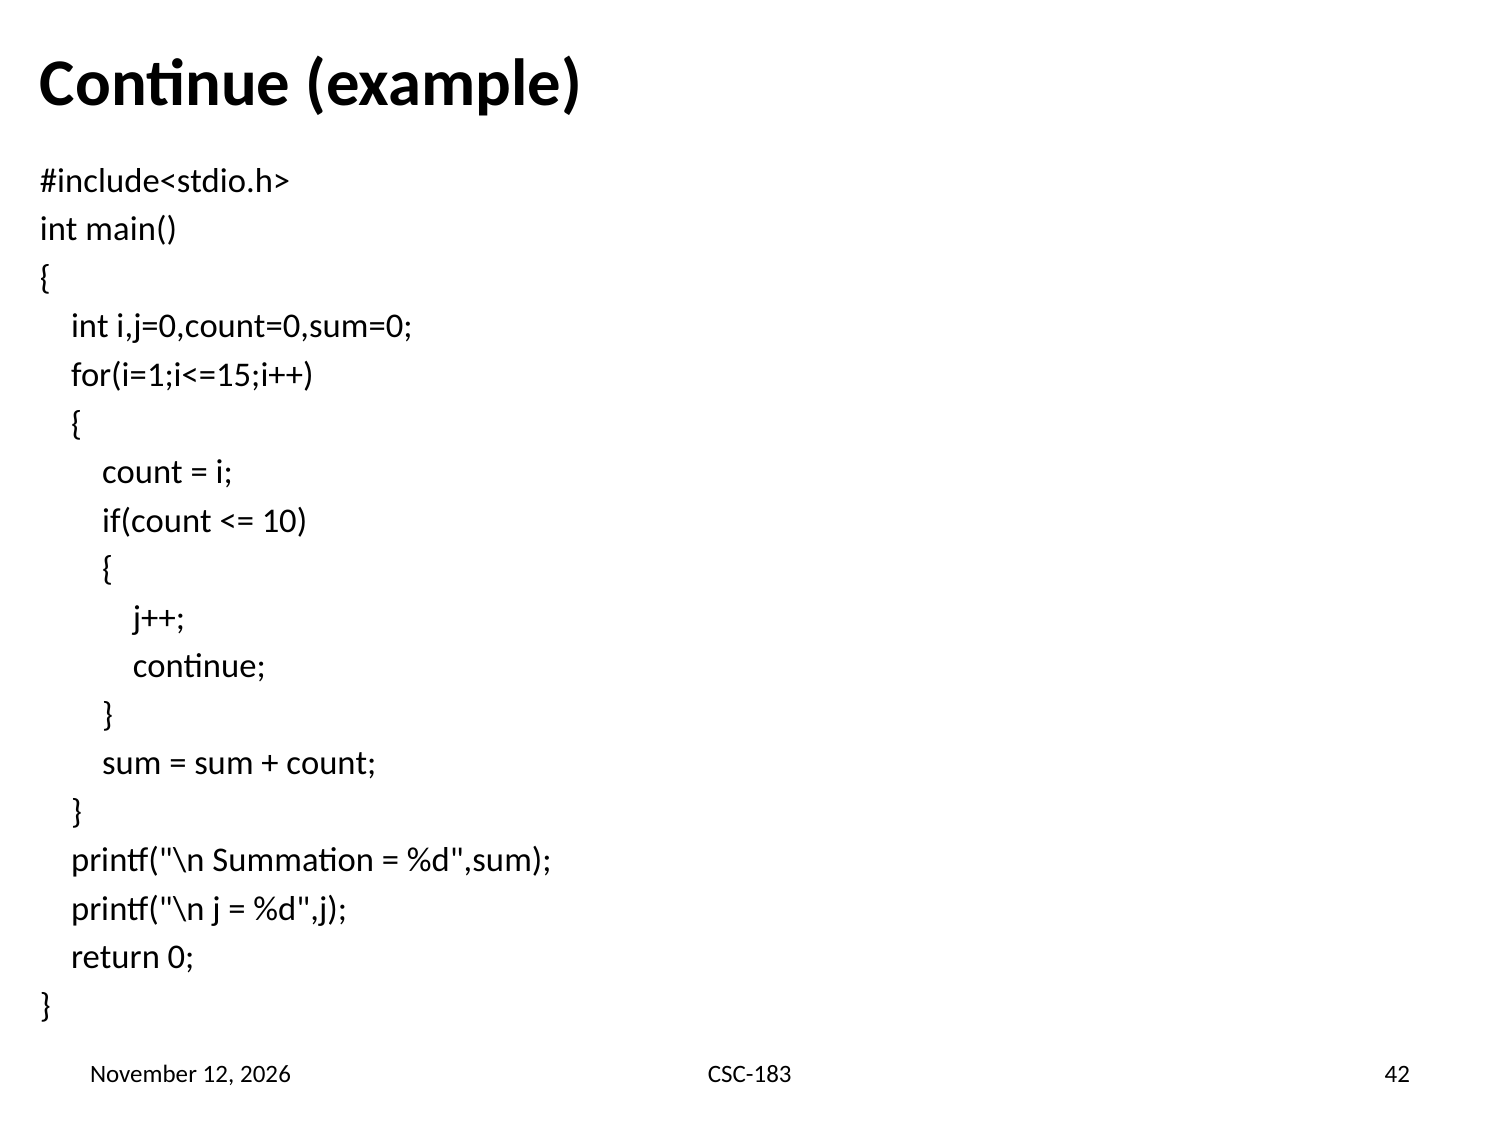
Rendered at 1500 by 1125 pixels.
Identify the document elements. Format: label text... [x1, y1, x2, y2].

slide_number 42 [1074, 1042, 1425, 1103]
list #include<stdio.h> int main() { int i,j=0,count=0,sum=0; for(i=1;i<=15;i++) { count = i; if(count <= 10) { j++; continue; } sum = sum + count; } printf("\n Summation = %d",sum); printf("\n j = %d",j); return 0; } [24, 149, 1475, 1038]
footer CSC-183 [512, 1042, 988, 1103]
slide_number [75, 1042, 425, 1103]
title Continue (example) [24, 32, 1475, 125]
